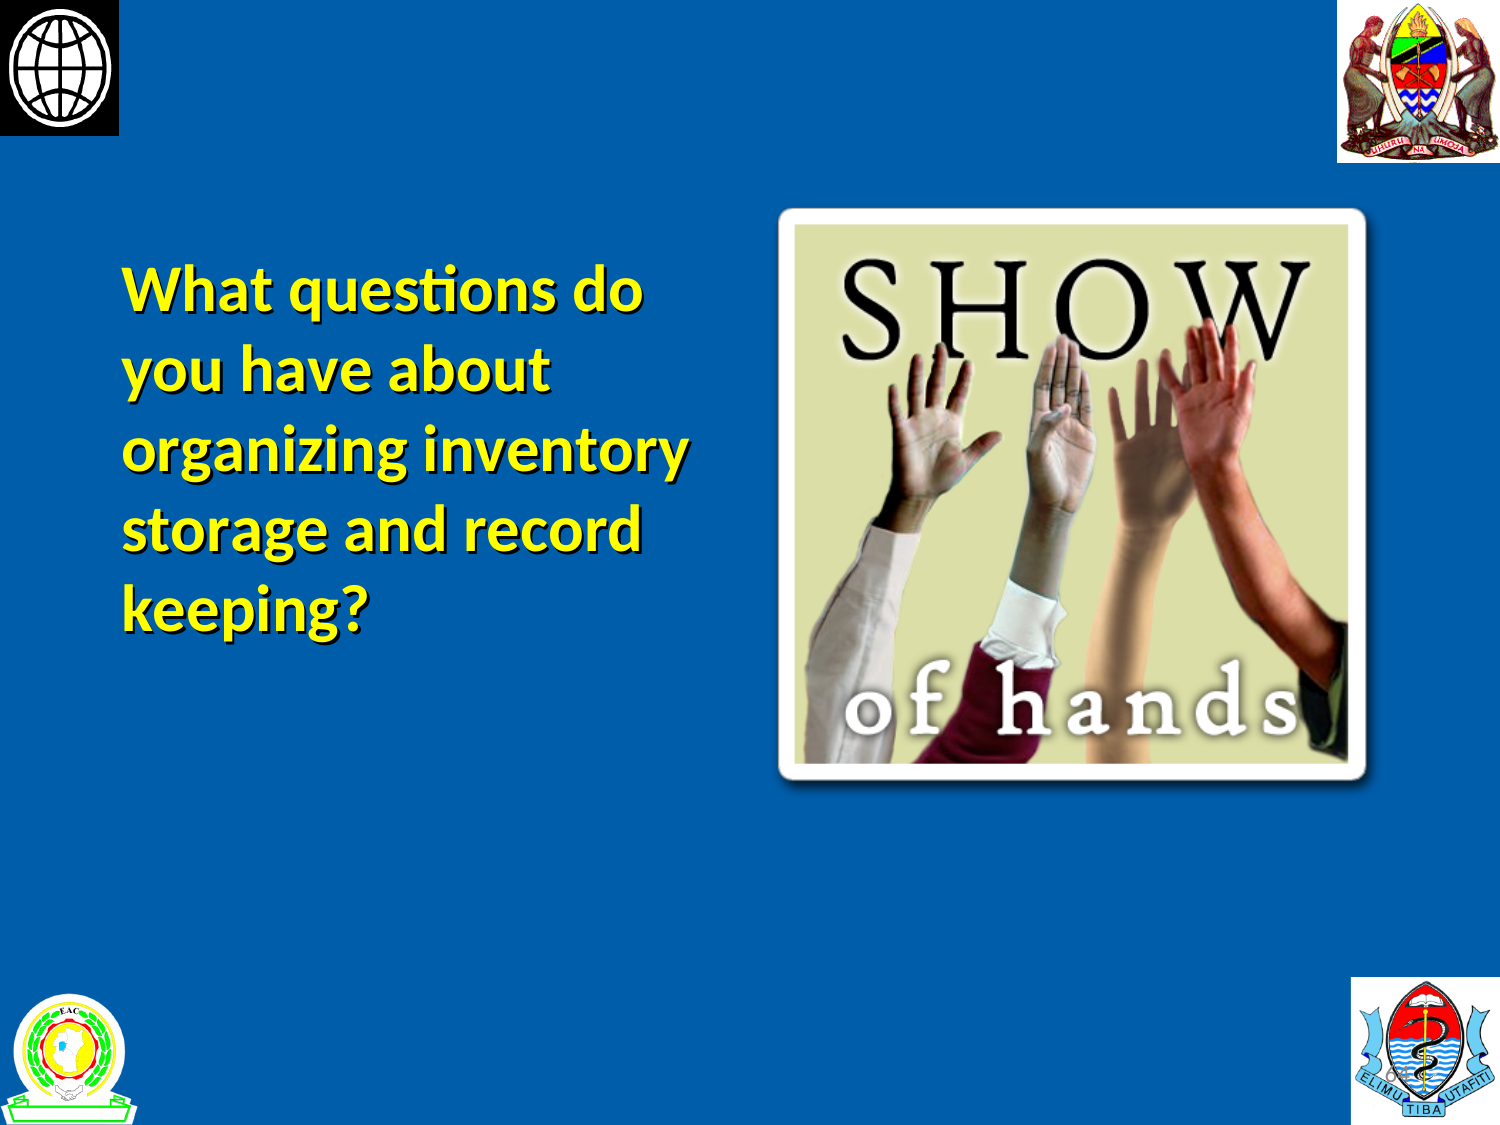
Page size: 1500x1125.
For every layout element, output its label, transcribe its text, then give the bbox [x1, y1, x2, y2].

text_box <number> [1074, 1042, 1425, 1103]
text_box What questions do you have about organizing inventory storage and record keeping? [106, 237, 732, 913]
picture [1350, 977, 1500, 1125]
picture [0, 0, 119, 136]
picture [0, 993, 137, 1125]
picture [1337, 0, 1500, 163]
picture [765, 199, 1391, 801]
